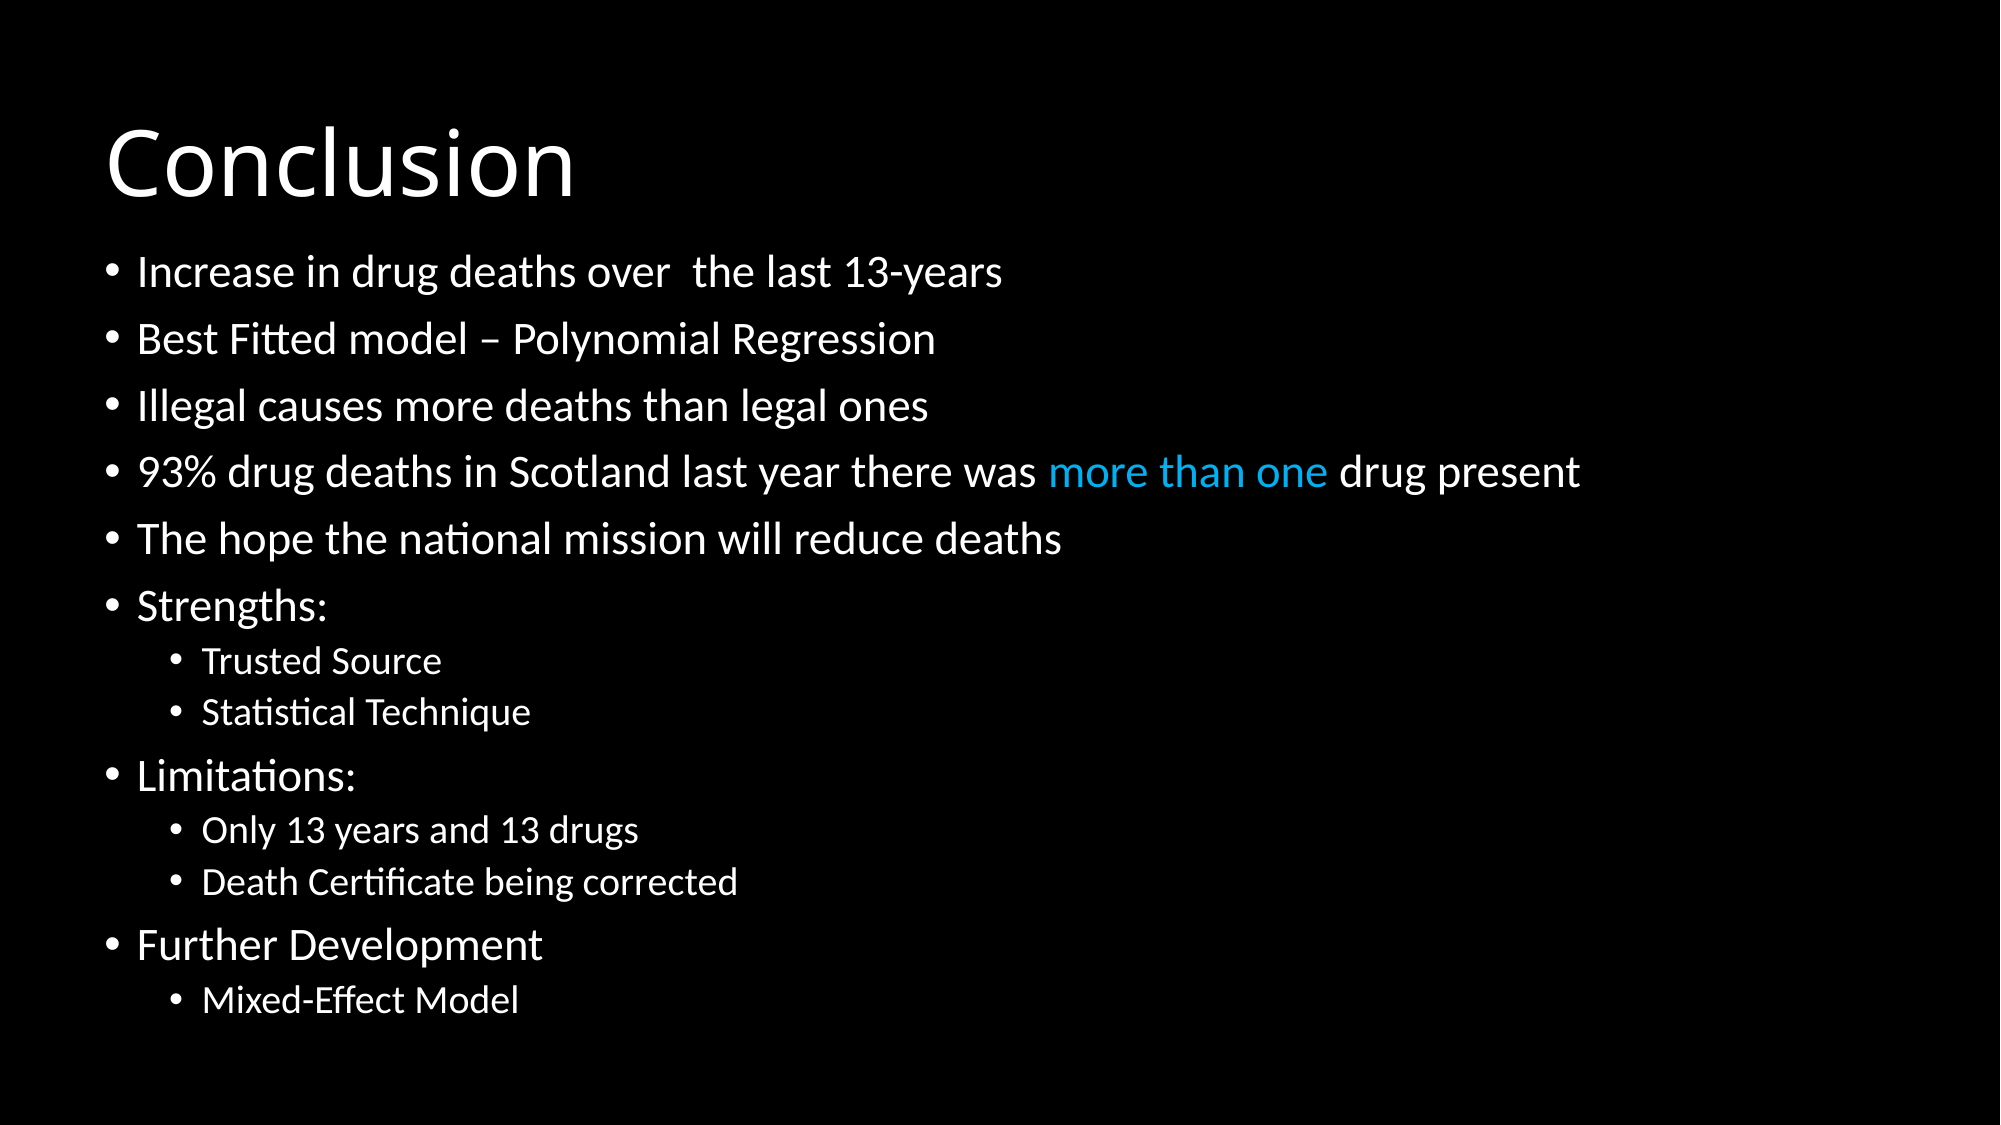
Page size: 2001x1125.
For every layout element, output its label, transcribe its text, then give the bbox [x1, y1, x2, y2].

list Increase in drug deaths over the last 13-years Best Fitted model – Polynomial Regression Illegal causes more deaths than legal ones 93% drug deaths in Scotland last year there was more than one drug present The hope the national mission will reduce deaths Strengths: Trusted Source Statistical Technique Limitations: Only 13 years and 13 drugs Death Certificate being corrected Further Development Mixed-Effect Model [89, 239, 1911, 1032]
title Conclusion [89, 93, 914, 239]
